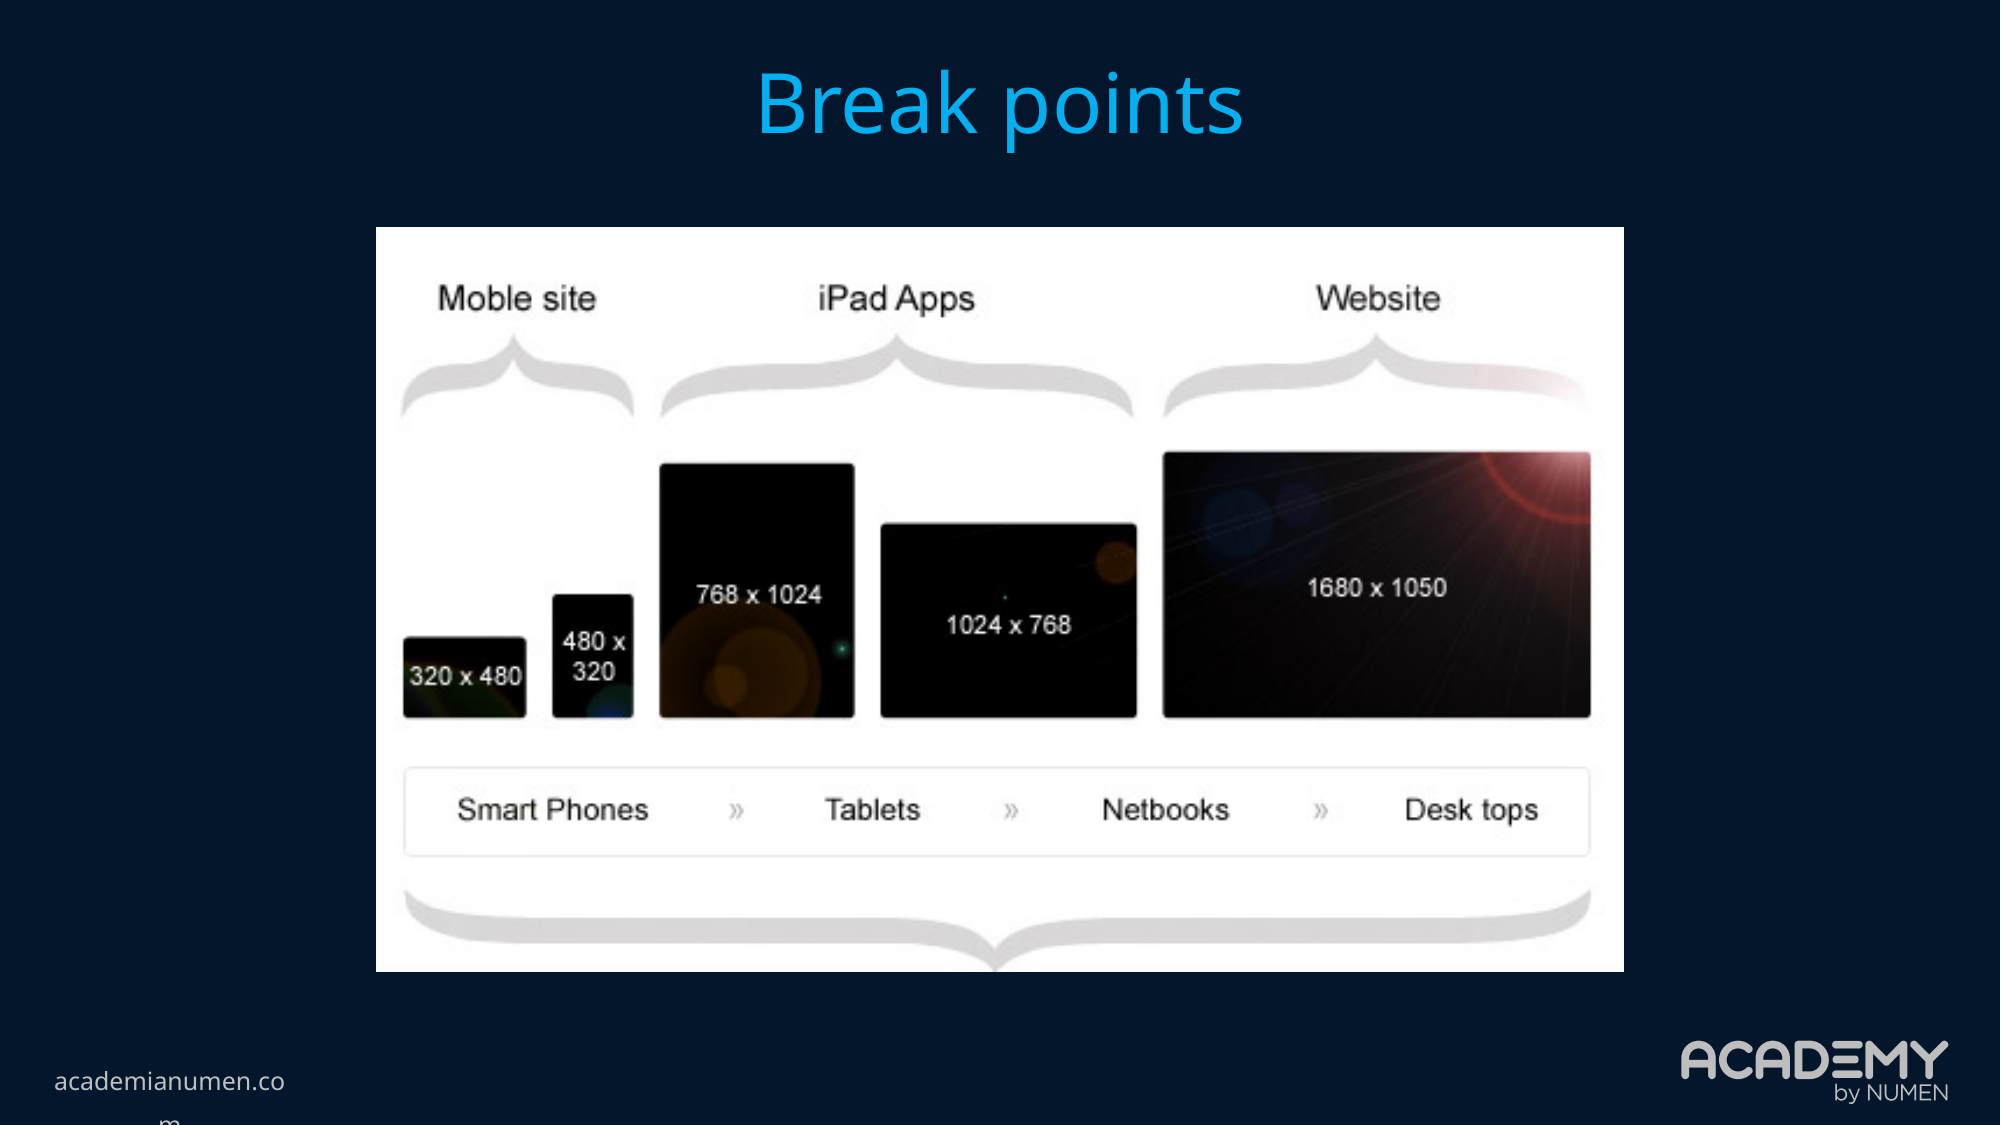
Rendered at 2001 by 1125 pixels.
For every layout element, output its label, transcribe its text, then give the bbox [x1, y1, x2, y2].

title Break points [0, 38, 2000, 176]
picture [1658, 1033, 1967, 1104]
picture [376, 227, 1624, 973]
